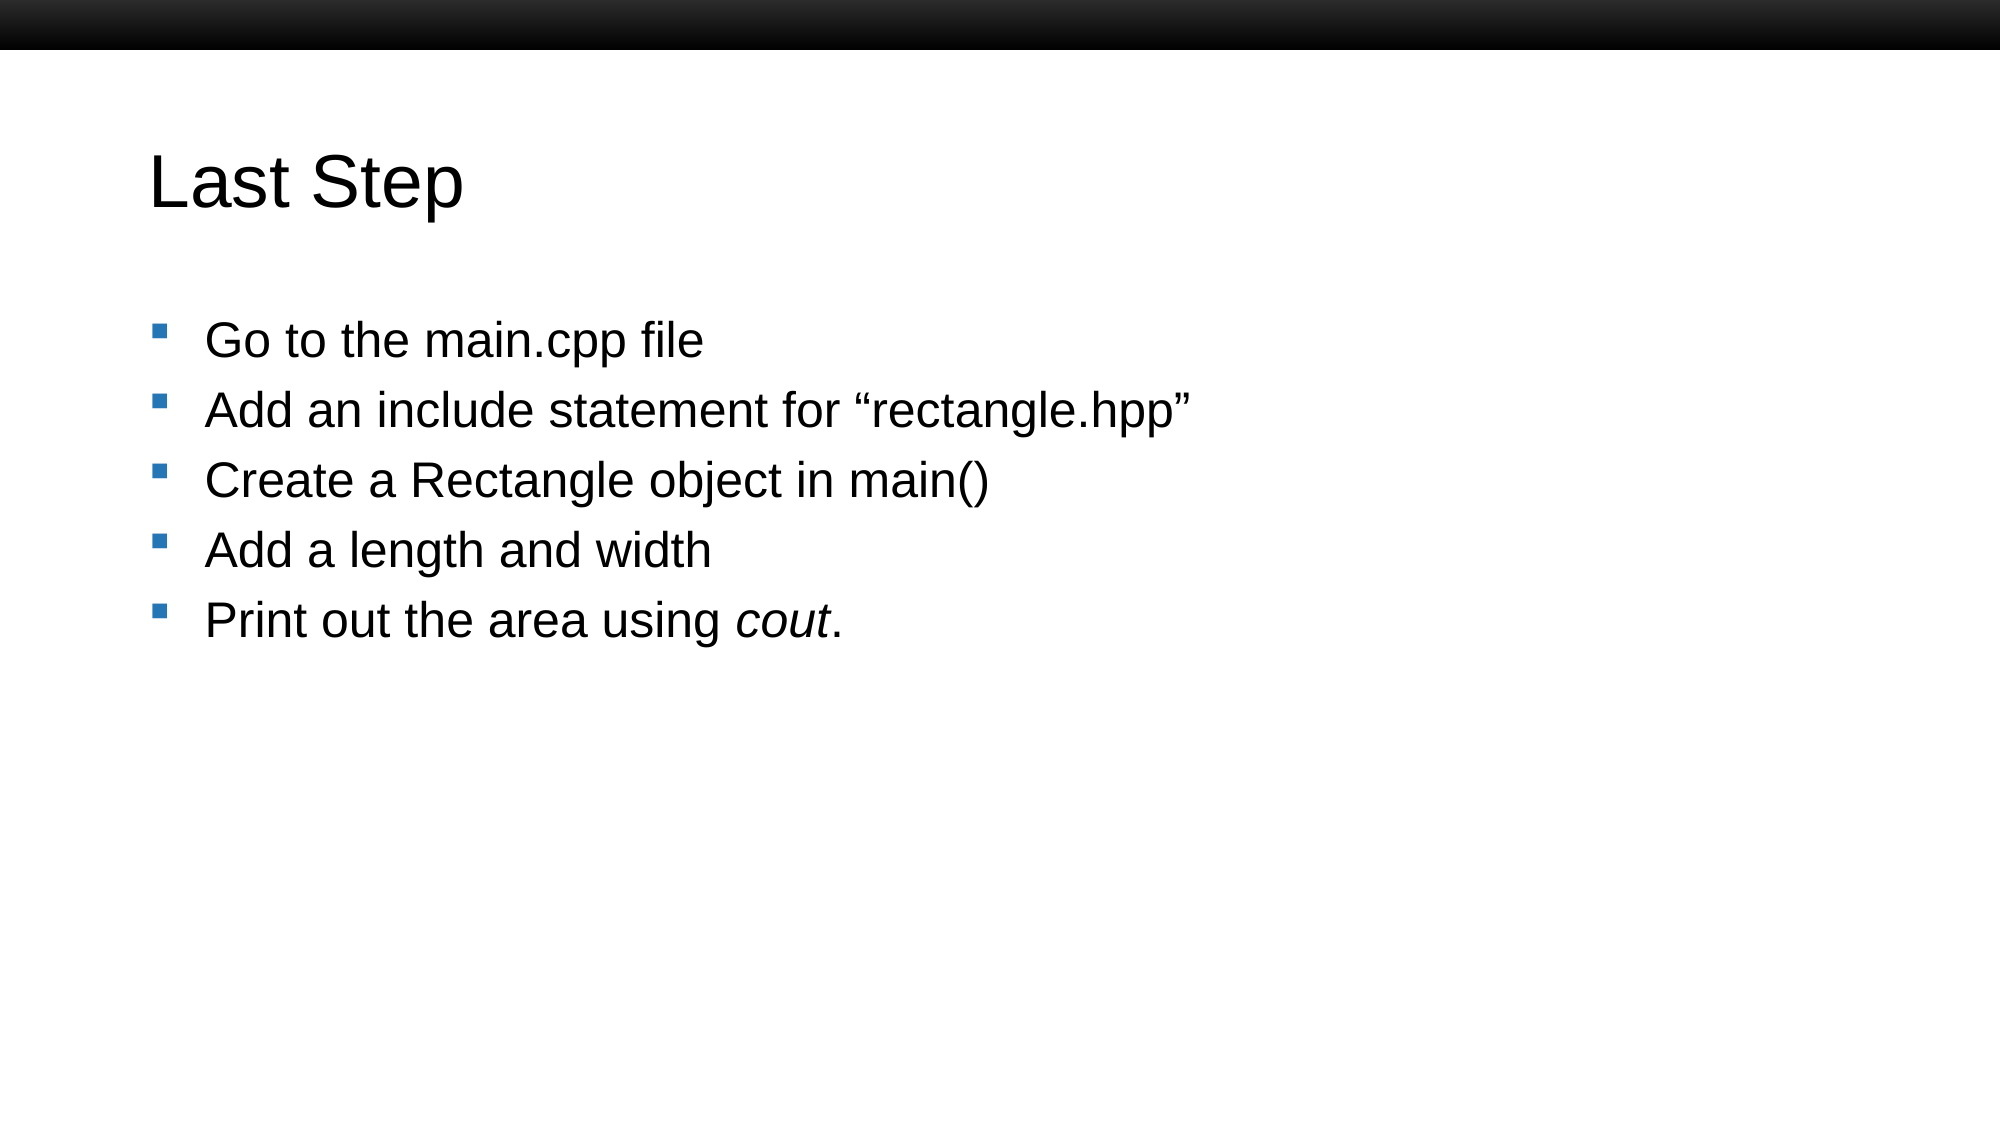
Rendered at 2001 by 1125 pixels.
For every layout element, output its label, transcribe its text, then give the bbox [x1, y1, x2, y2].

title Last Step [133, 125, 1867, 238]
list Go to the main.cpp file Add an include statement for “rectangle.hpp” Create a Rectangle object in main() Add a length and width Print out the area using cout. [133, 299, 1867, 938]
